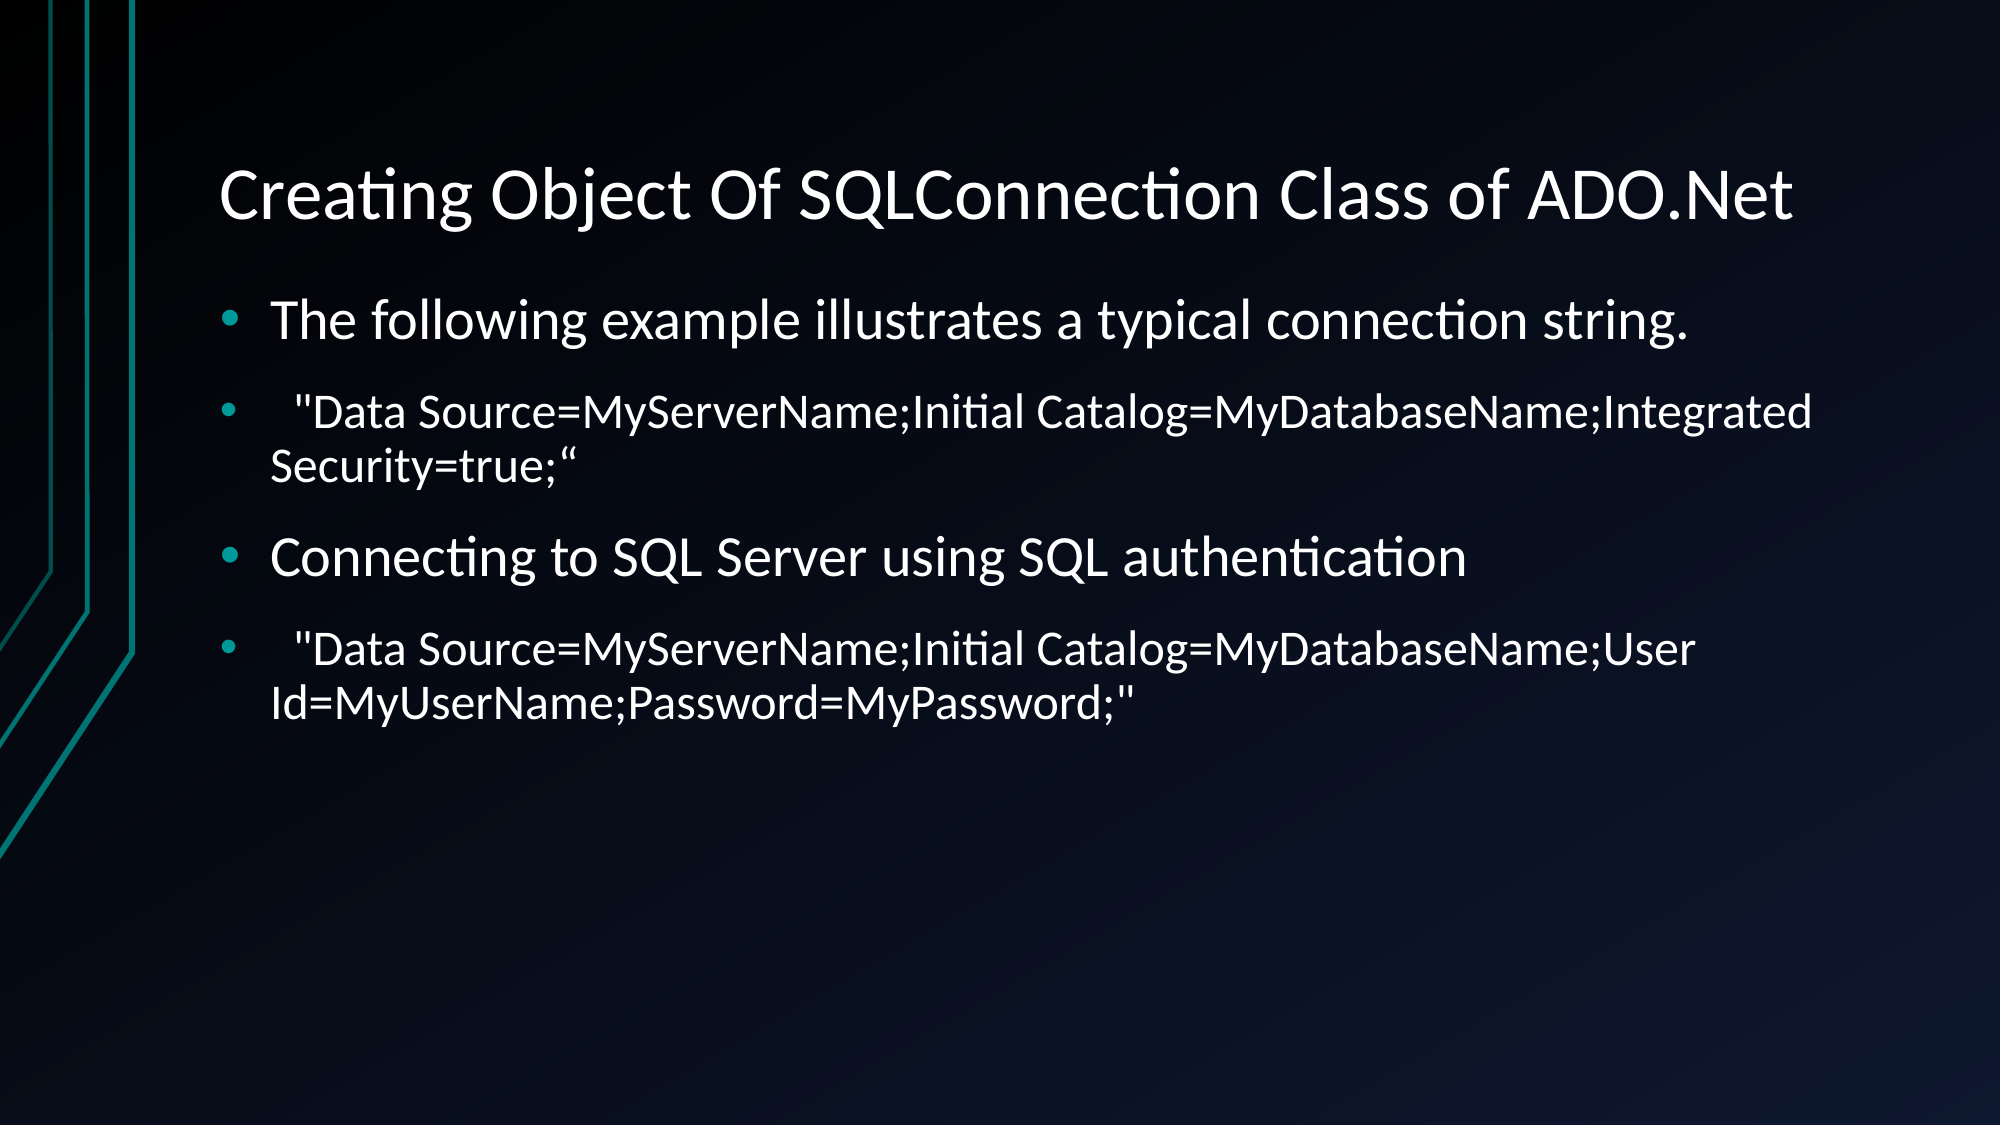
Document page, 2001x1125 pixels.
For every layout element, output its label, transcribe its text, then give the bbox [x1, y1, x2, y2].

list The following example illustrates a typical connection string. "Data Source=MyServerName;Initial Catalog=MyDatabaseName;Integrated Security=true;“ Connecting to SQL Server using SQL authentication "Data Source=MyServerName;Initial Catalog=MyDatabaseName;User Id=MyUserName;Password=MyPassword;" [200, 279, 1900, 1012]
title Creating Object Of SQLConnection Class of ADO.Net [200, 45, 1900, 246]
